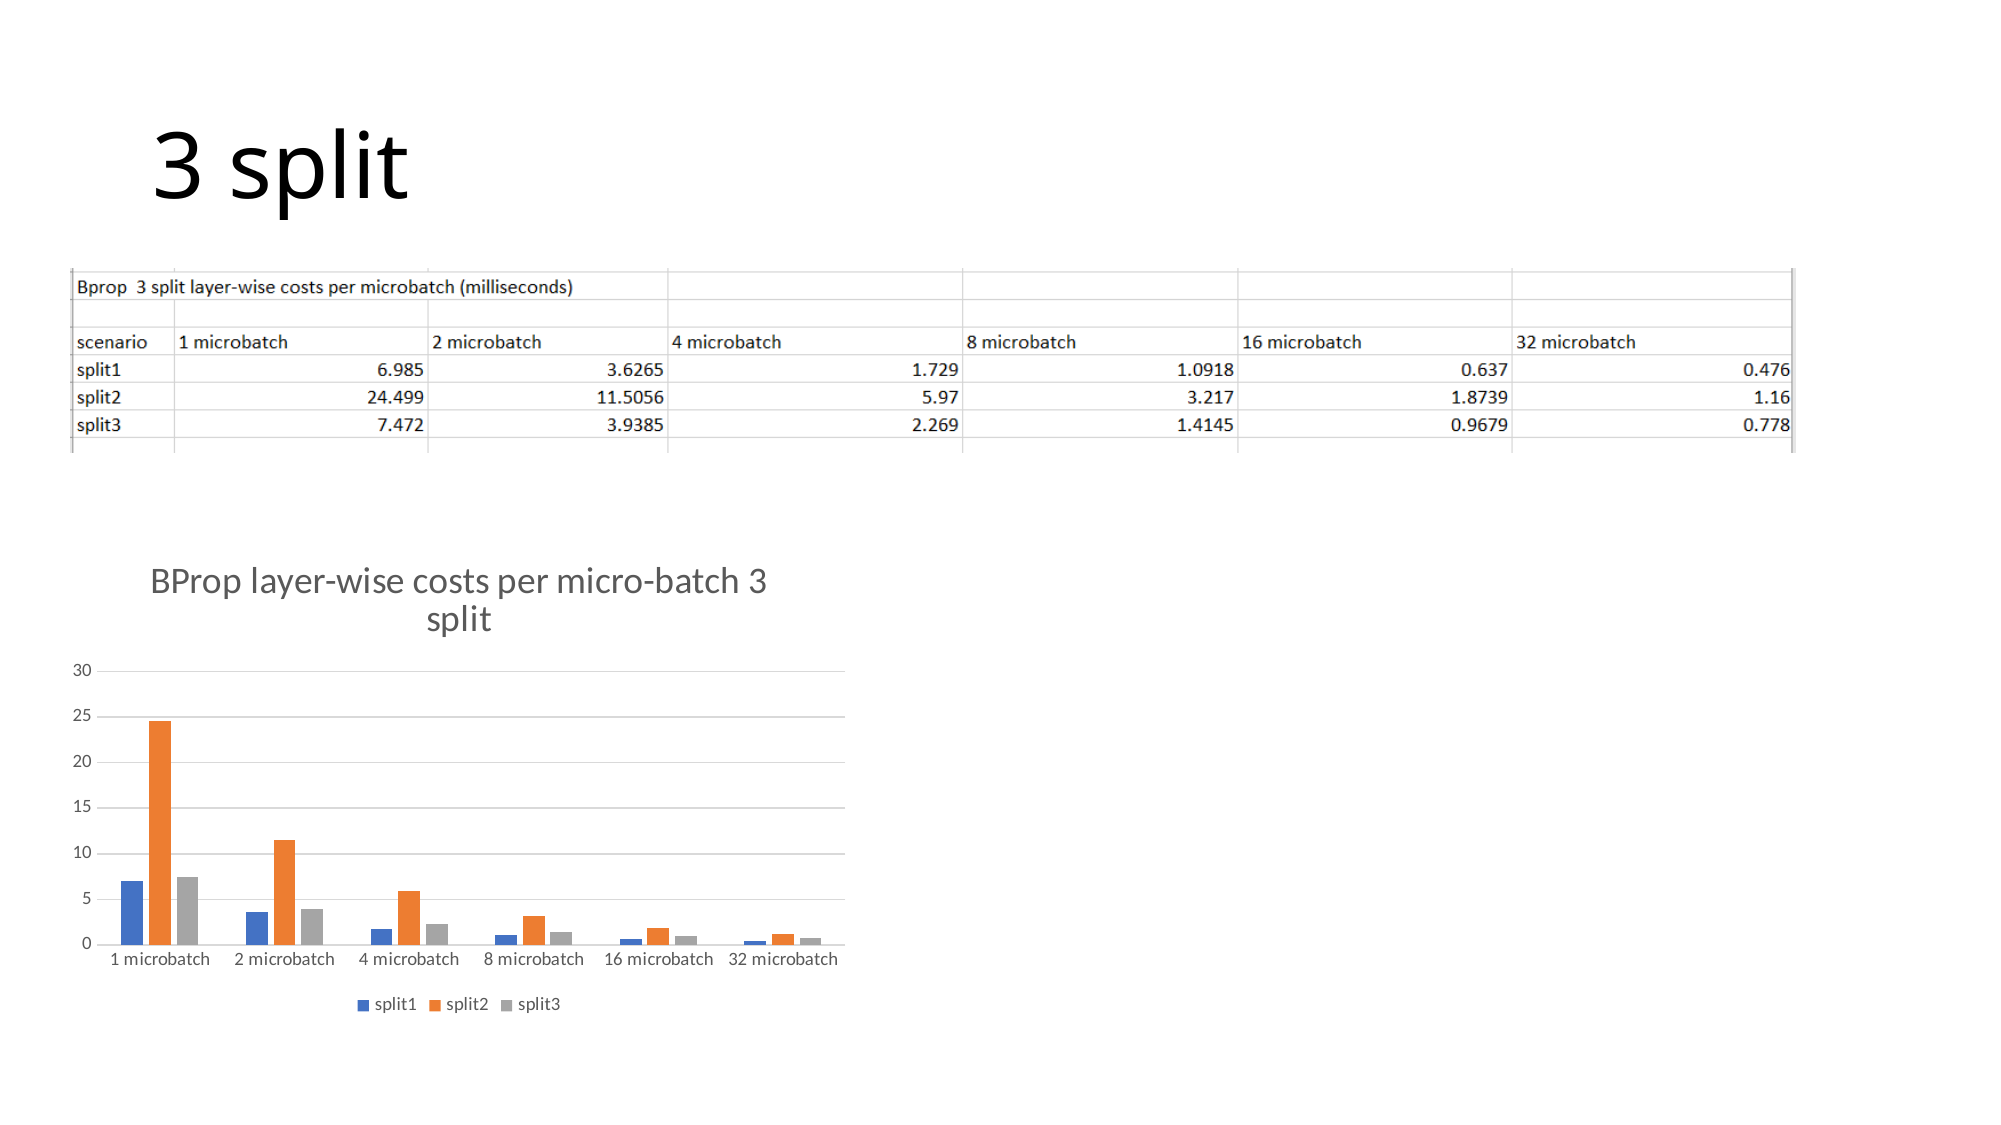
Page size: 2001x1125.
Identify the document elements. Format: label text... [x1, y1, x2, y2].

title 3 split [137, 59, 1863, 278]
chart [56, 537, 862, 1022]
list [70, 268, 1796, 453]
